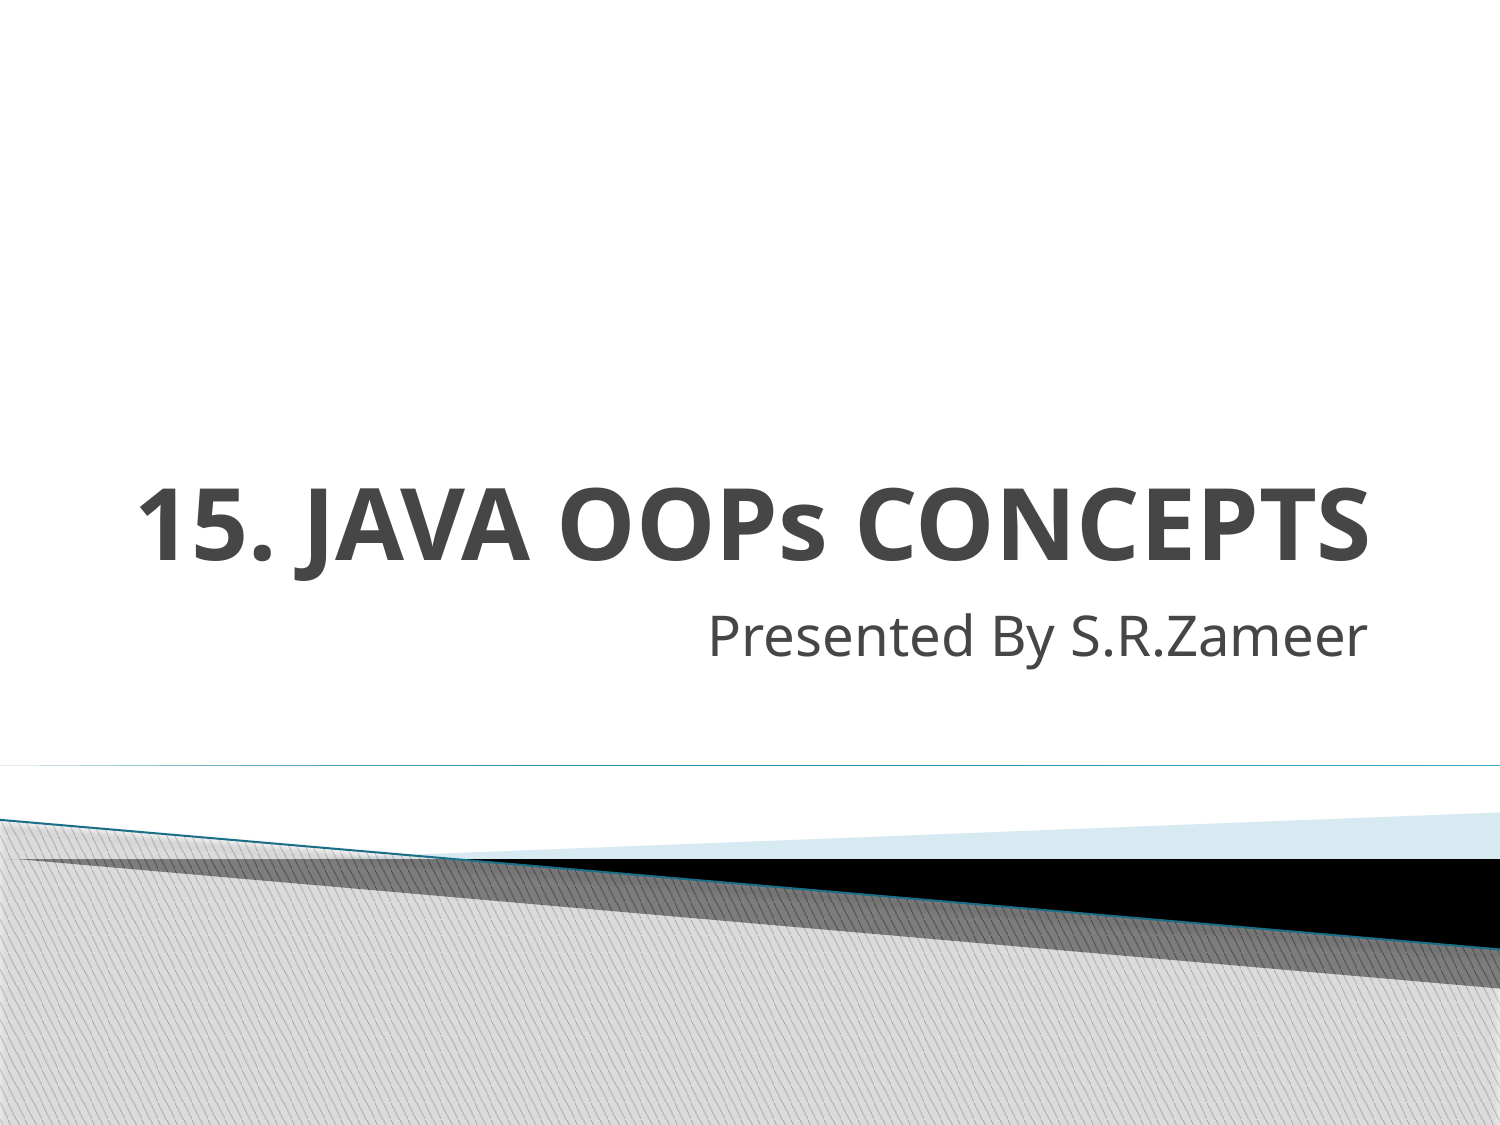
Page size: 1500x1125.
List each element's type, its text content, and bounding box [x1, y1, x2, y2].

picture [5, 859, 1500, 989]
title 15. JAVA OOPs CONCEPTS [112, 287, 1388, 588]
subtitle Presented By S.R.Zameer [112, 592, 1388, 790]
